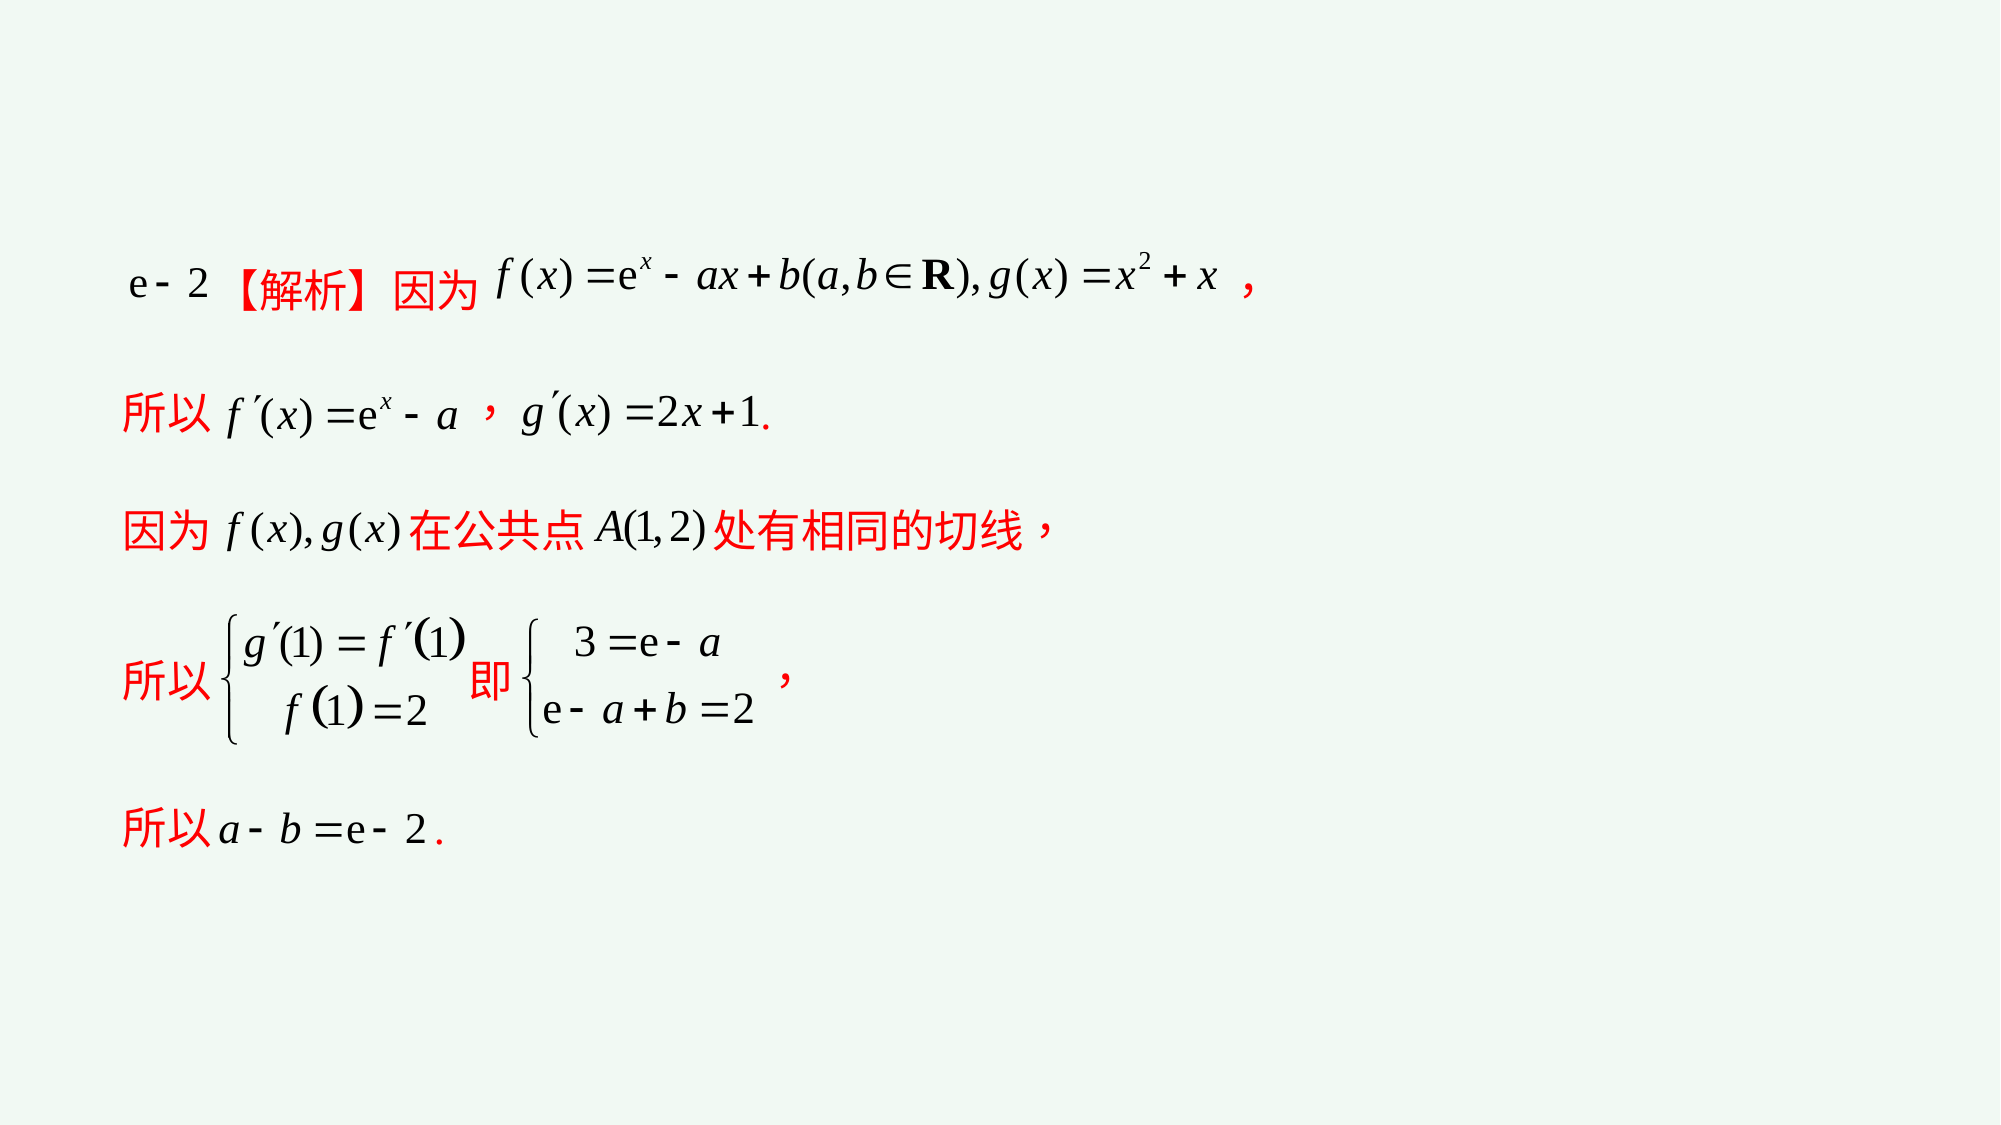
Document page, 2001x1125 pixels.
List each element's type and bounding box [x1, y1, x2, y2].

text_box [122, 215, 1881, 946]
